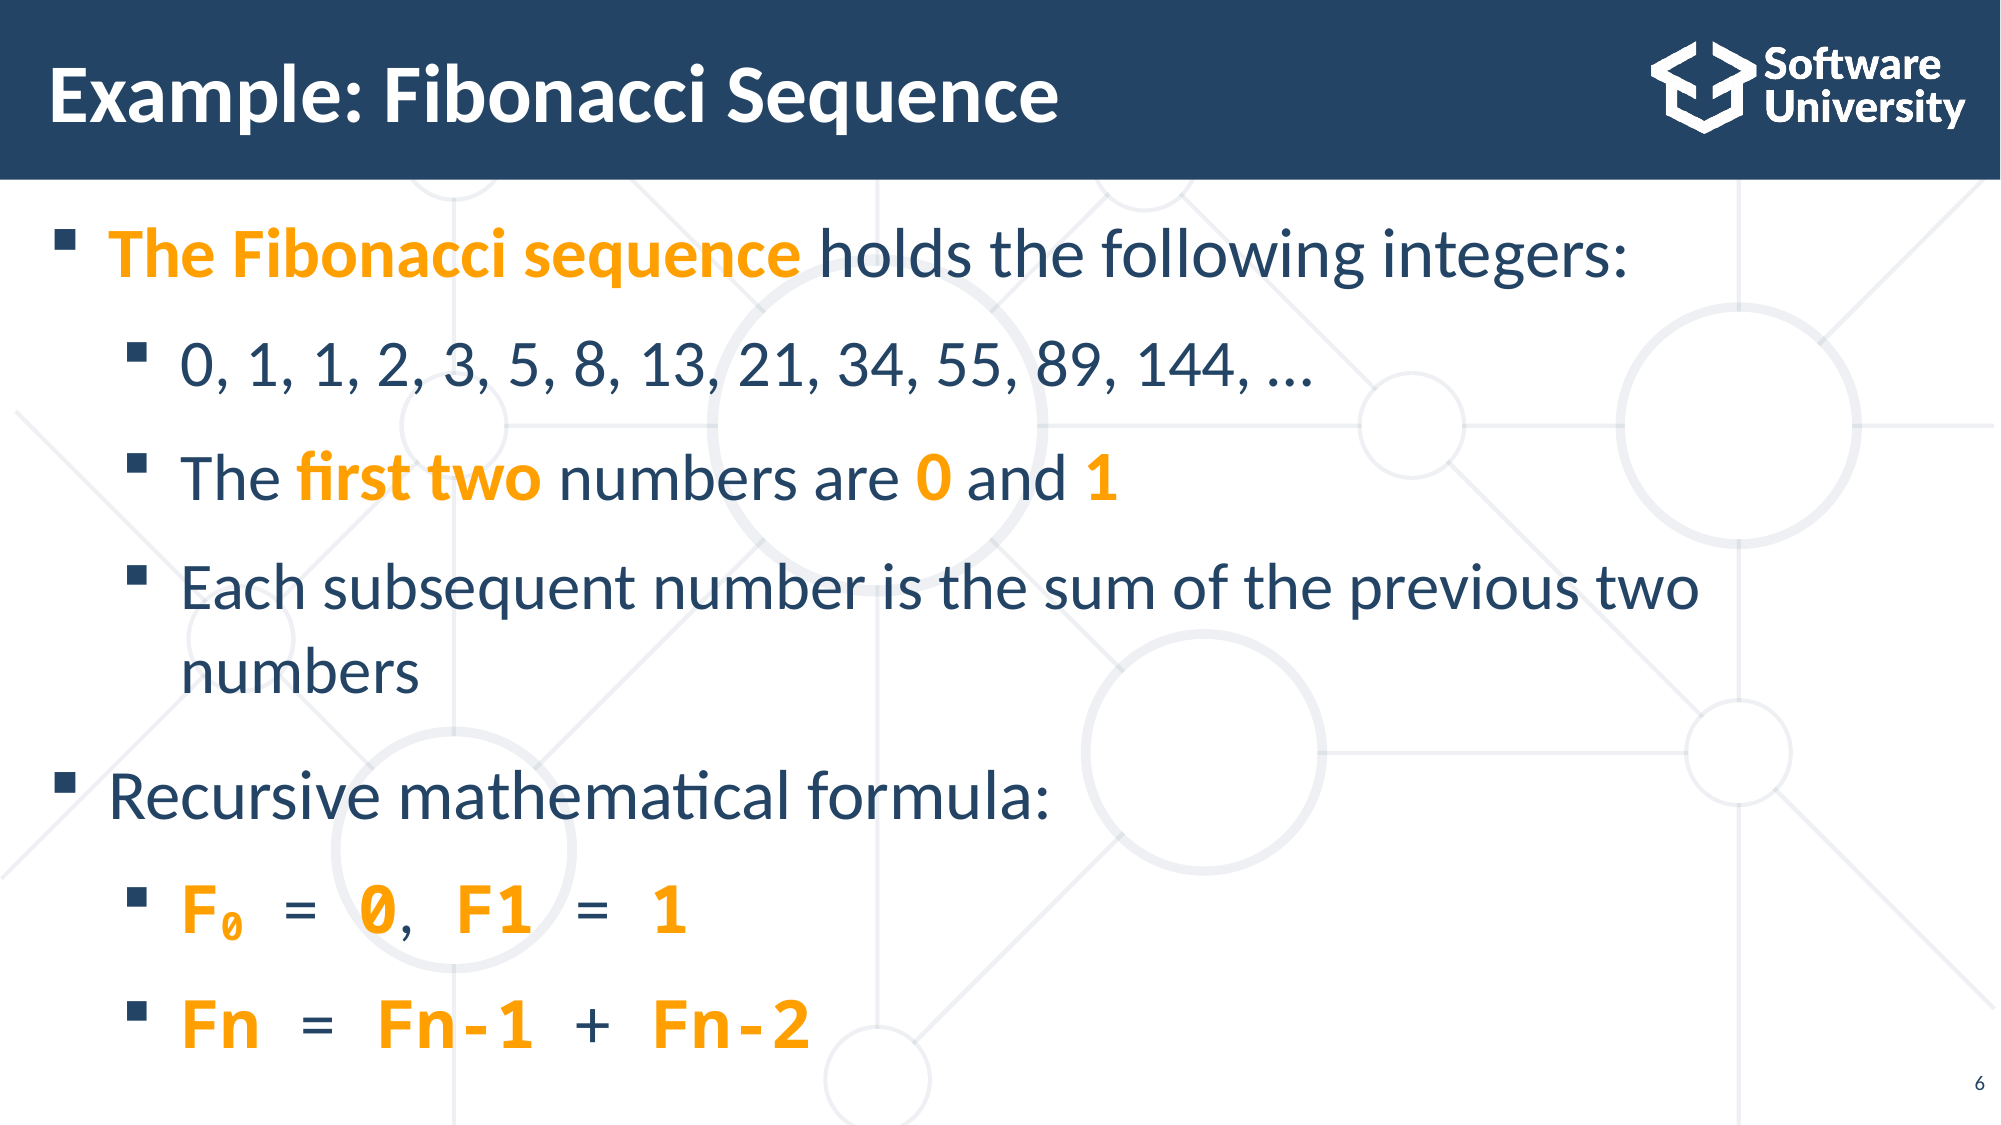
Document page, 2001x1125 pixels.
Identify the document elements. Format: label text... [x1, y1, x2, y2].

slide_number 6 [1929, 1070, 2000, 1103]
list The Fibonacci sequence holds the following integers: 0, 1, 1, 2, 3, 5, 8, 13, 21, 34, 55, 89, 144, … The first two numbers are 0 and 1 Each subsequent number is the sum of the previous two numbers Recursive mathematical formula: F0 = 0, F1 = 1 Fn = Fn-1 + Fn-2 [31, 196, 1970, 1104]
title Example: Fibonacci Sequence [31, 16, 1625, 162]
picture [1651, 41, 1966, 134]
